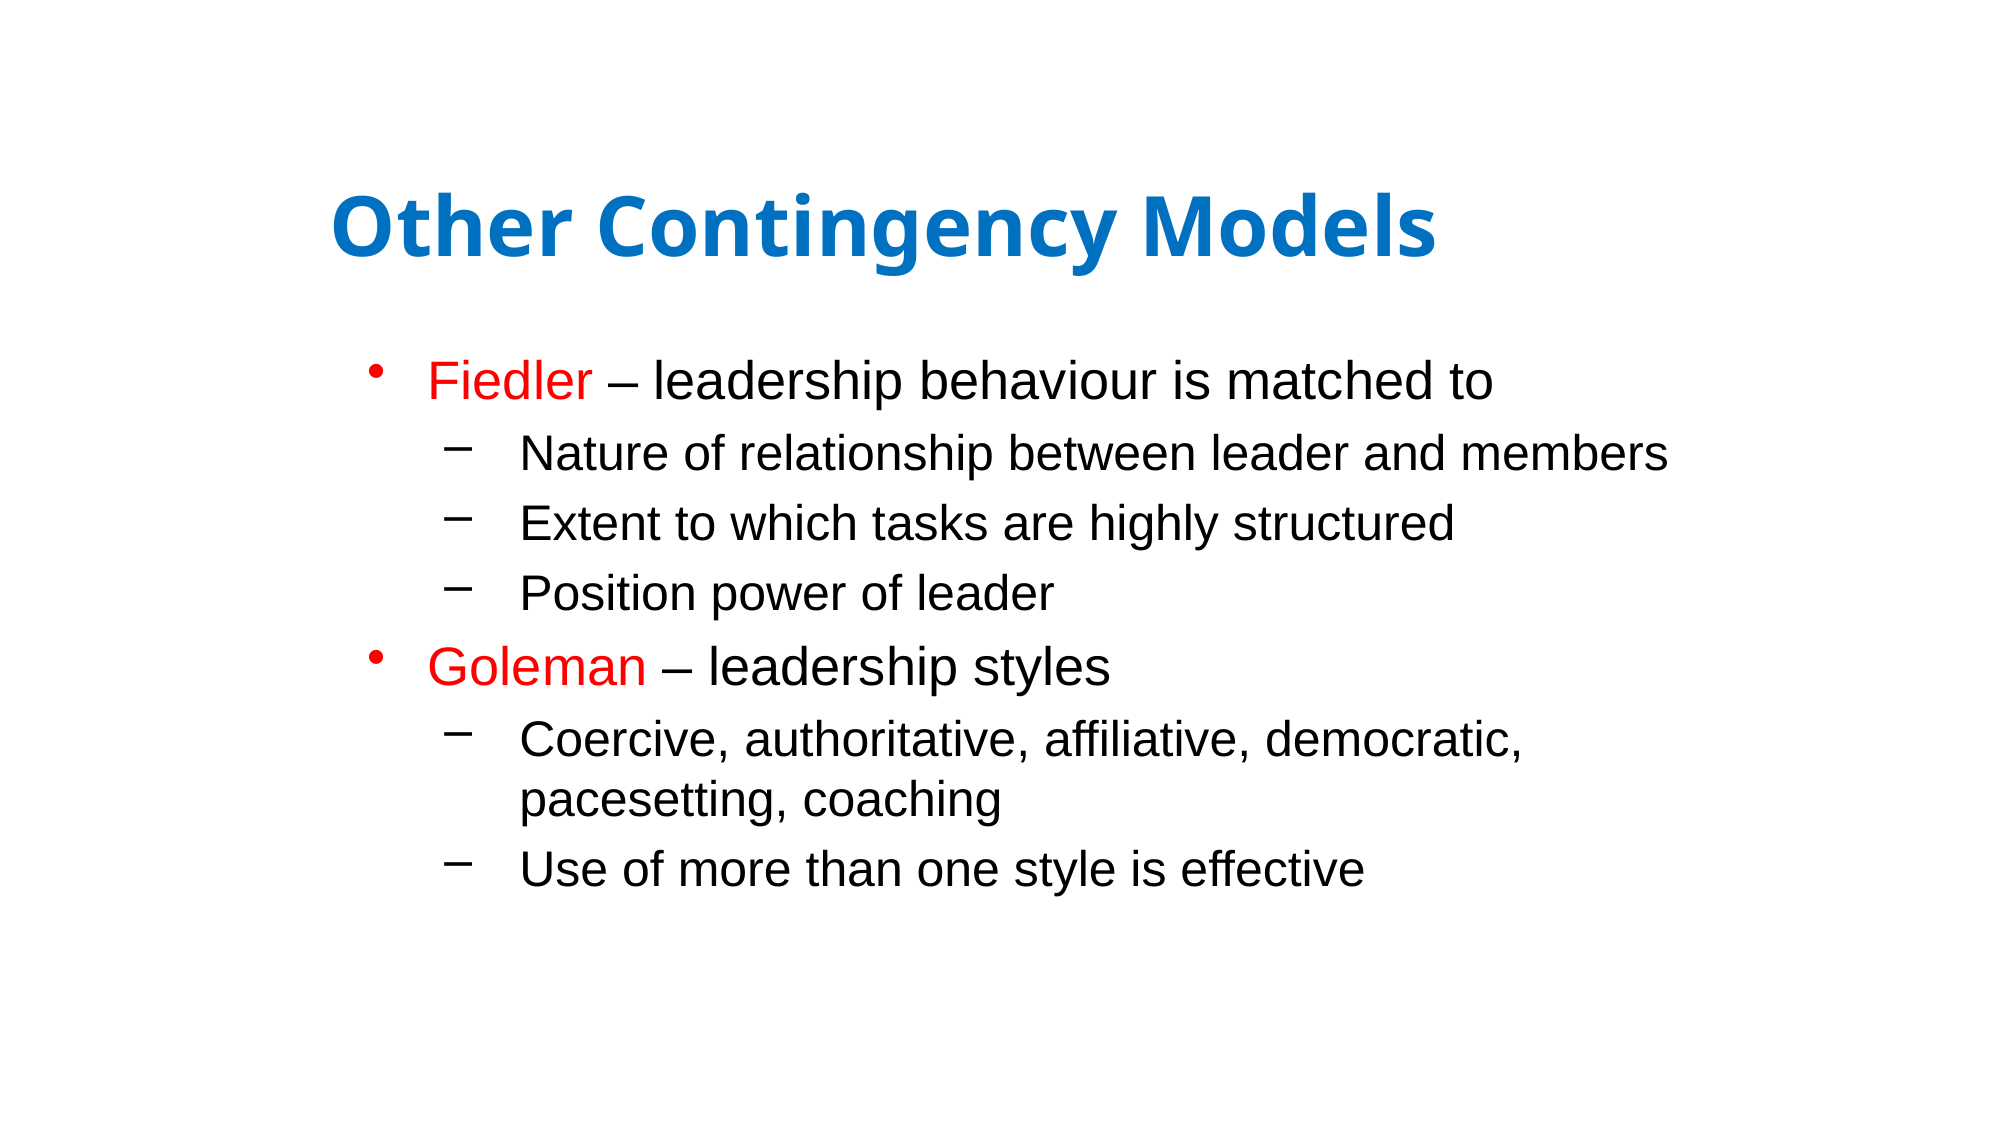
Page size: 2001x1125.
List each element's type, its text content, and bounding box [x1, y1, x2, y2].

text_box Fiedler – leadership behaviour is matched to Nature of relationship between leader and members Extent to which tasks are highly structured Position power of leader Goleman – leadership styles Coercive, authoritative, affiliative, democratic, pacesetting, coaching Use of more than one style is effective [352, 337, 1711, 904]
title Other Contingency Models [314, 184, 1675, 275]
